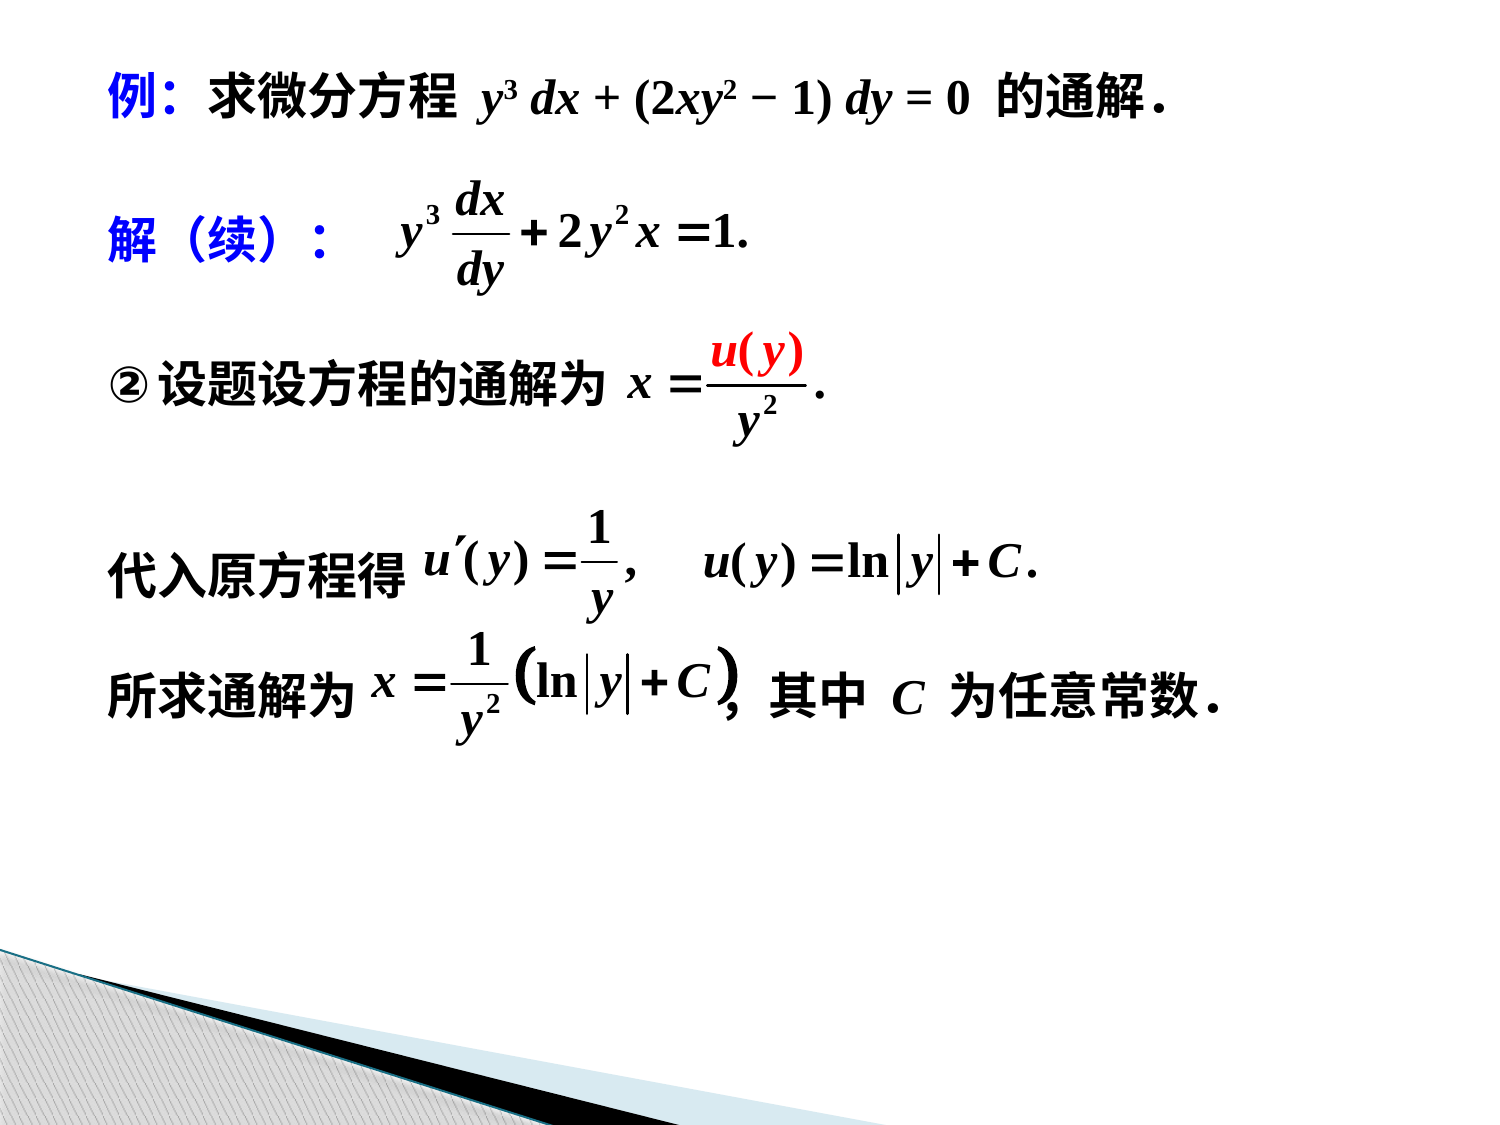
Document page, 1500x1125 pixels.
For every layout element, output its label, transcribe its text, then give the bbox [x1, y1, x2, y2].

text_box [415, 491, 646, 613]
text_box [386, 163, 758, 306]
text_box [695, 523, 1046, 603]
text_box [359, 613, 744, 756]
list 例：求微分方程 y3 dx + (2xy2 − 1) dy = 0 的通解． 解（续）： 设题设方程的通解为 代入原方程得 所求通解为 ，其中 C 为任意常数． [74, 44, 1426, 733]
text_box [615, 315, 834, 458]
